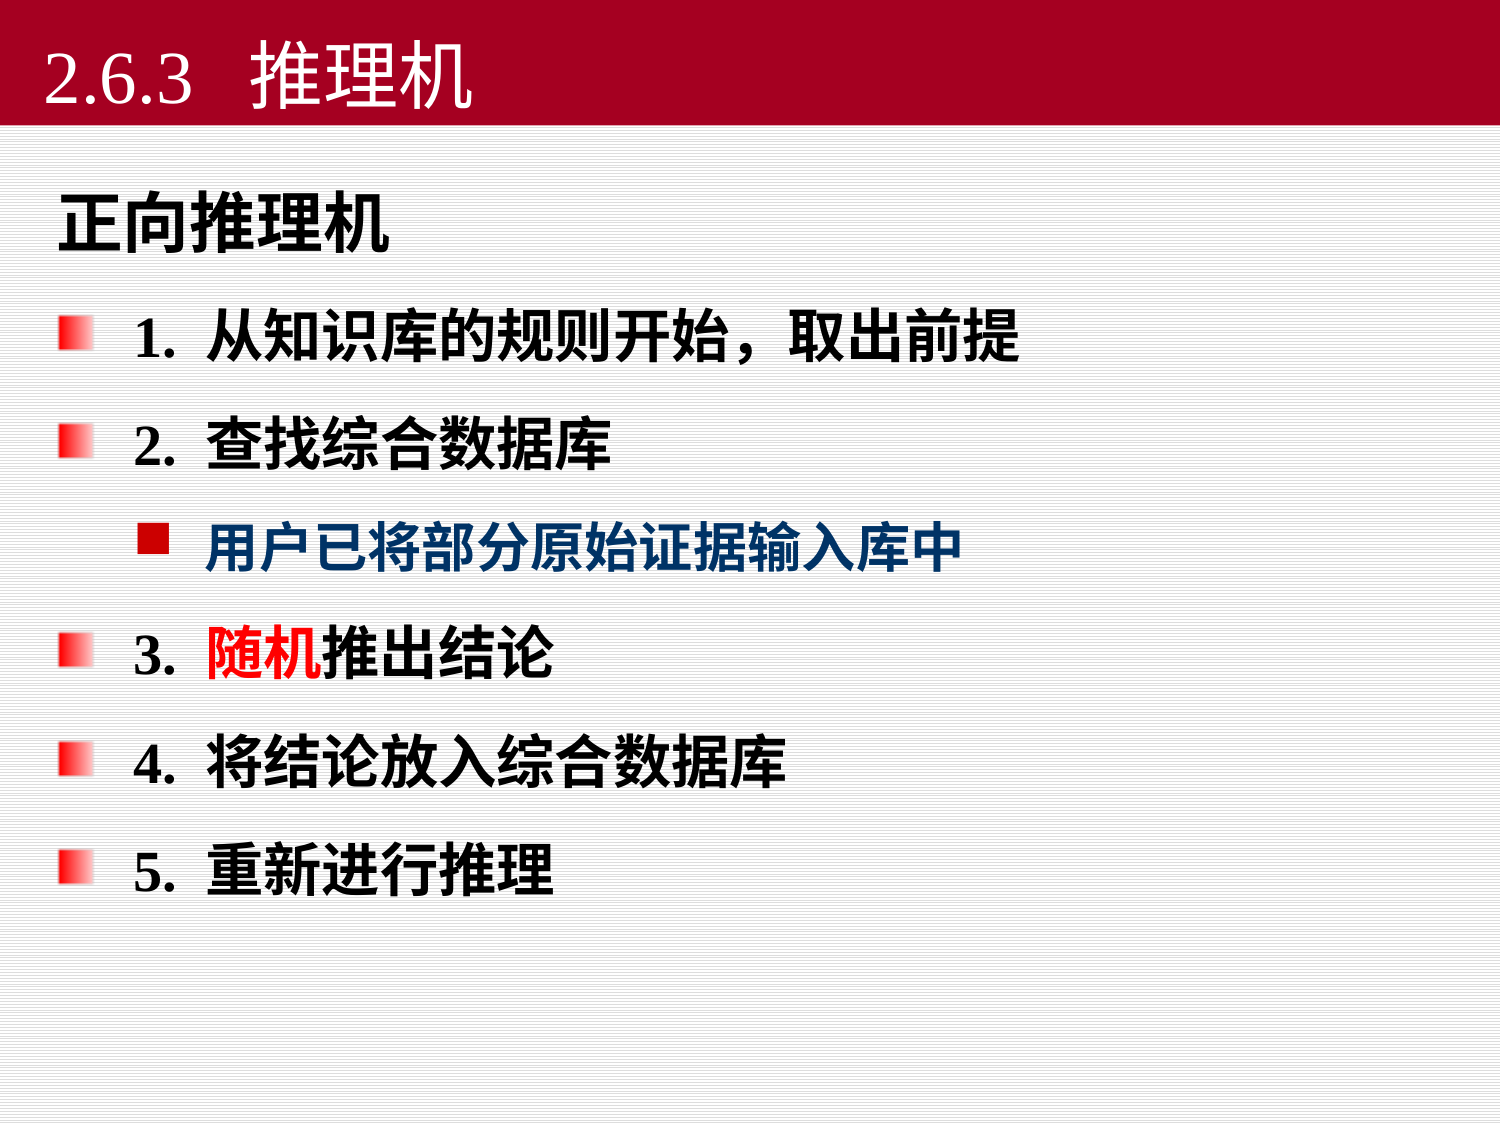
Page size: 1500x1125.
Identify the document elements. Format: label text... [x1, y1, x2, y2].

picture [56, 739, 98, 781]
list 正向推理机 1. 从知识库的规则开始，取出前提 2. 查找综合数据库 用户已将部分原始证据输入库中 3. 随机推出结论 4. 将结论放入综合数据库 5. 重新进行推理 [41, 148, 1459, 1035]
picture [56, 847, 98, 889]
picture [56, 421, 98, 463]
picture [56, 313, 98, 355]
picture [56, 630, 98, 672]
text_box 2.6.3 推理机 [0, 0, 1500, 126]
